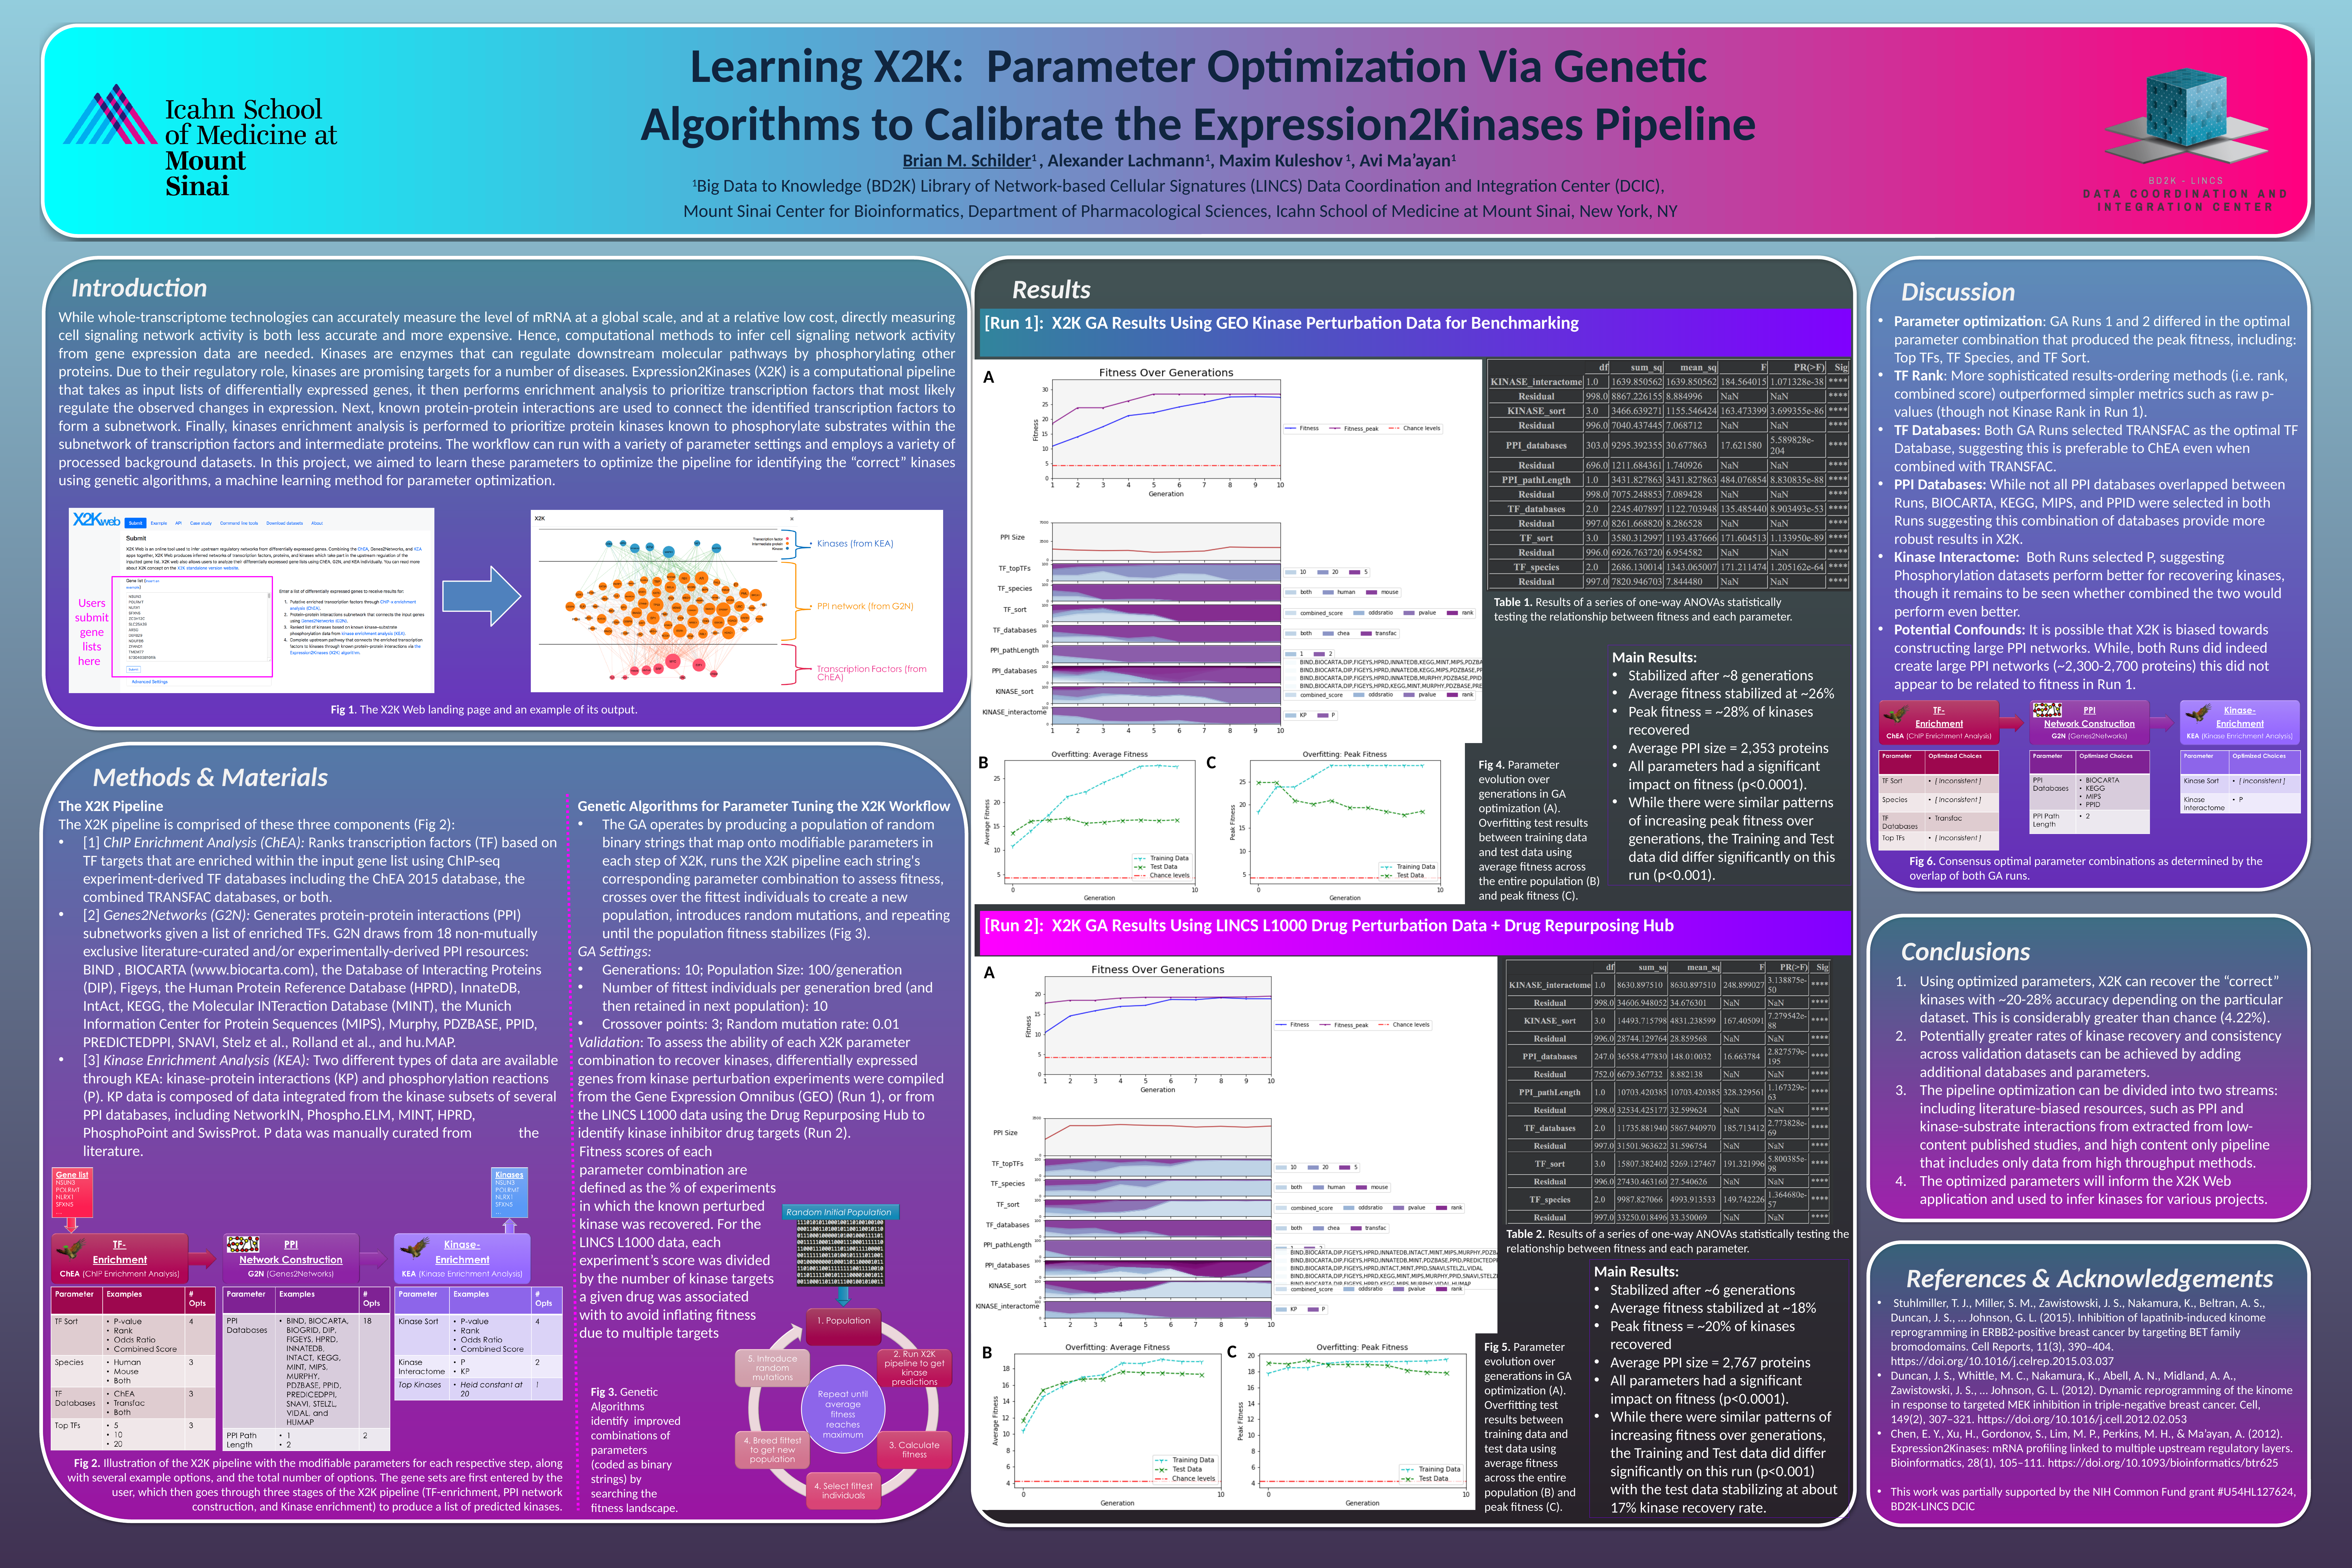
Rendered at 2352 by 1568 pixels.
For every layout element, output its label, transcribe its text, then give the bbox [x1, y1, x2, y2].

text_box [Run 2]: X2K GA Results Using LINCS L1000 Drug Perturbation Data + Drug Repurposing Hub [980, 911, 1851, 955]
picture [1878, 700, 2301, 850]
text_box [784, 801, 967, 1202]
text_box Main Results: Stabilized after ~6 generations Average fitness stabilized at ~18% Peak fitness = ~20% of kinases recovered Average PPI size = 2,767 proteins All parameters had a significant impact on fitness (p<0.0001). While there were similar patterns of increasing fitness over generations, the Training and Test data did differ significantly on this run (p<0.001) with the test data stabilizing at about 17% kinase recovery rate. [1589, 1259, 1849, 1518]
picture [972, 359, 1482, 904]
text_box [442, 565, 522, 627]
text_box References & Acknowledgements [1902, 1258, 2278, 1293]
text_box Parameter optimization: GA Runs 1 and 2 differed in the optimal parameter combination that produced the peak fitness, including: Top TFs, TF Species, and TF Sort. TF Rank: More sophisticated results-ordering methods (i.e. rank, combined score) outperformed simpler metrics such as raw p-values (though not Kinase Rank in Run 1). TF Databases: Both GA Runs selected TRANSFAC as the optimal TF Database, suggesting this is preferable to ChEA even when combined with TRANSFAC. PPI Databases: While not all PPI databases overlapped between Runs, BIOCARTA, KEGG, MIPS, and PPID were selected in both Runs suggesting this combination of databases provide more robust results in X2K. Kinase Interactome: Both Runs selected P, suggesting Phosphorylation datasets perform better for recovering kinases, though it remains to be seen whether combined the two would perform even better. Potential Confounds: It is possible that X2K is biased towards constructing large PPI networks. While, both Runs did indeed create large PPI networks (~2,300-2,700 proteins) this did not appear to be related to fitness in Run 1. [1873, 309, 2303, 694]
text_box [40, 743, 958, 1478]
text_box Using optimized parameters, X2K can recover the “correct” kinases with ~20-28% accuracy depending on the particular dataset. This is considerably greater than chance (4.22%). Potentially greater rates of kinase recovery and consistency across validation datasets can be achieved by adding additional databases and parameters. The pipeline optimization can be divided into two streams: including literature-biased resources, such as PPI and kinase-substrate interactions from extracted from low-content published studies, and high content only pipeline that includes only data from high throughput methods. The optimized parameters will inform the X2K Web application and used to infer kinases for various projects. [1891, 969, 2294, 1209]
text_box The X2K Pipeline The X2K pipeline is comprised of these three components (Fig 2): [1] ChIP Enrichment Analysis (ChEA): Ranks transcription factors (TF) based on TF targets that are enriched within the input gene list using ChIP-seq experiment-derived TF databases including the ChEA 2015 database, the combined TRANSFAC databases, or both. [2] Genes2Networks (G2N): Generates protein-protein interactions (PPI) subnetworks given a list of enriched TFs. G2N draws from 18 non-mutually exclusive literature-curated and/or experimentally-derived PPI resources: BIND , BIOCARTA (www.biocarta.com), the Database of Interacting Proteins (DIP), Figeys, the Human Protein Reference Database (HPRD), InnateDB, IntAct, KEGG, the Molecular INTeraction Database (MINT), the Munich Information Center for Protein Sequences (MIPS), Murphy, PDZBASE, PPID, PREDICTEDPPI, SNAVI, Stelz et al., Rolland et al., and hu.MAP. [3] Kinase Enrichment Analysis (KEA): Two different types of data are available through KEA: kinase-protein interactions (KP) and phosphorylation reactions (P). KP data is composed of data integrated from the kinase subsets of several PPI databases, including NetworkIN, Phospho.ELM, MINT, HPRD, PhosphoPoint and SwissProt. P data was manually curated from the literature. [54, 794, 566, 1161]
text_box Fig 6. Consensus optimal parameter combinations as determined by the overlap of both GA runs. [1905, 853, 2276, 884]
text_box Table 1. Results of a series of one-way ANOVAs statistically testing the relationship between fitness and each parameter. [1490, 594, 1819, 625]
picture [698, 956, 1498, 1510]
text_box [567, 794, 578, 1511]
text_box Fig 1. The X2K Web landing page and an example of its output. [327, 699, 779, 718]
picture [51, 1166, 563, 1453]
text_box [42, 25, 2310, 237]
text_box C [0, 0, 2352, 1568]
text_box [1868, 1242, 2310, 1513]
picture [531, 510, 943, 692]
text_box Fig 2. Illustration of the X2K pipeline with the modifiable parameters for each respective step, along with several example options, and the total number of options. The gene sets are first entered by the user, which then goes through three stages of the X2K pipeline (TF-enrichment, PPI network construction, and Kinase enrichment) to produce a list of predicted kinases. [54, 1453, 567, 1515]
text_box Discussion [1897, 272, 2021, 308]
text_box [Run 1]: X2K GA Results Using GEO Kinase Perturbation Data for Benchmarking [980, 309, 1851, 357]
list Learning X2K: Parameter Optimization Via Genetic Algorithms to Calibrate the Expression2Kinases Pipeline [588, 23, 1811, 138]
text_box Results [1008, 269, 1096, 306]
picture [62, 84, 337, 196]
text_box Fitness scores of each parameter combination are defined as the % of experiments in which the known perturbed kinase was recovered. For the LINCS L1000 data, each experiment’s score was divided by the number of kinase targets a given drug was associated with to avoid inflating fitness due to multiple targets [580, 1139, 784, 1343]
text_box [98, 1343, 917, 1522]
text_box Introduction [67, 268, 470, 304]
text_box Fig 5. Parameter evolution over generations in GA optimization (A). Overfitting test results between training data and test data using average fitness across the entire population (B) and peak fitness (C). [1480, 1337, 1590, 1515]
picture [1502, 958, 1833, 1225]
text_box Methods & Materials [88, 757, 333, 794]
picture [69, 508, 434, 693]
text_box Main Results: Stabilized after ~8 generations Average fitness stabilized at ~26% Peak fitness = ~28% of kinases recovered Average PPI size = 2,353 proteins All parameters had a significant impact on fitness (p<0.0001). While there were similar patterns of increasing peak fitness over generations, the Training and Test data did differ significantly on this run (p<0.001). [1608, 645, 1851, 885]
list Brian M. Schilder1 , Alexander Lachmann1, Maxim Kuleshov 1, Avi Ma’ayan1 1Big Data to Knowledge (BD2K) Library of Network-based Cellular Signatures (LINCS) Data Coordination and Integration Center (DCIC), Mount Sinai Center for Bioinformatics, Department of Pharmacological Sciences, Icahn School of Medicine at Mount Sinai, New York, NY [122, 138, 2240, 232]
text_box Table 2. Results of a series of one-way ANOVAs statistically testing the relationship between fitness and each parameter. [1502, 1224, 1855, 1257]
text_box Conclusions [1897, 932, 2035, 968]
text_box [1868, 257, 2310, 891]
text_box [1868, 915, 2310, 1221]
picture [2076, 57, 2294, 222]
text_box [1877, 1515, 2301, 1526]
text_box [43, 257, 970, 729]
text_box Fig 3. Genetic Algorithms identify improved combinations of parameters (coded as binary strings) by searching the fitness landscape. [587, 1382, 687, 1517]
picture [1486, 358, 1851, 592]
text_box Genetic Algorithms for Parameter Tuning the X2K Workflow The GA operates by producing a population of random binary strings that map onto modifiable parameters in each step of X2K, runs the X2K pipeline each string's corresponding parameter combination to assess fitness, crosses over the fittest individuals to create a new population, introduces random mutations, and repeating until the population fitness stabilizes (Fig 3). GA Settings: Generations: 10; Population Size: 100/generation Number of fittest individuals per generation bred (and then retained in next population): 10 Crossover points: 3; Random mutation rate: 0.01 Validation: To assess the ability of each X2K parameter combination to recover kinases, differentially expressed genes from kinase perturbation experiments were compiled from the Gene Expression Omnibus (GEO) (Run 1), or from the LINCS L1000 data using the Drug Repurposing Hub to identify kinase inhibitor drug targets (Run 2). [580, 794, 961, 1143]
text_box While whole-transcriptome technologies can accurately measure the level of mRNA at a global scale, and at a relative low cost, directly measuring cell signaling network activity is both less accurate and more expensive. Hence, computational methods to infer cell signaling network activity from gene expression data are needed. Kinases are enzymes that can regulate downstream molecular pathways by phosphorylating other proteins. Due to their regulatory role, kinases are promising targets for a number of diseases. Expression2Kinases (X2K) is a computational pipeline that takes as input lists of differentially expressed genes, it then performs enrichment analysis to prioritize transcription factors that most likely regulate the observed changes in expression. Next, known protein-protein interactions are used to connect the identified transcription factors to form a subnetwork. Finally, kinases enrichment analysis is performed to prioritize protein kinases known to phosphorylate substrates within the subnetwork of transcription factors and intermediate proteins. The workflow can run with a variety of parameter settings and employs a variety of processed background datasets. In this project, we aimed to learn these parameters to optimize the pipeline for identifying the “correct” kinases using genetic algorithms, a machine learning method for parameter optimization. [54, 305, 961, 491]
text_box Stuhlmiller, T. J., Miller, S. M., Zawistowski, J. S., Nakamura, K., Beltran, A. S., Duncan, J. S., … Johnson, G. L. (2015). Inhibition of lapatinib-induced kinome reprogramming in ERBB2-positive breast cancer by targeting BET family bromodomains. Cell Reports, 11(3), 390–404. https://doi.org/10.1016/j.celrep.2015.03.037 Duncan, J. S., Whittle, M. C., Nakamura, K., Abell, A. N., Midland, A. A., Zawistowski, J. S., … Johnson, G. L. (2012). Dynamic reprogramming of the kinome in response to targeted MEK inhibition in triple-negative breast cancer. Cell, 149(2), 307–321. https://doi.org/10.1016/j.cell.2012.02.053 Chen, E. Y., Xu, H., Gordonov, S., Lim, M. P., Perkins, M. H., & Ma’ayan, A. (2012). Expression2Kinases: mRNA profiling linked to multiple upstream regulatory layers. Bioinformatics, 28(1), 105–111. https://doi.org/10.1093/bioinformatics/btr625 This work was partially supported by the NIH Common Fund grant #U54HL127624, BD2K-LINCS DCIC [1873, 1293, 2303, 1515]
text_box [972, 257, 1856, 1526]
text_box Fig 4. Parameter evolution over generations in GA optimization (A). Overfitting test results between training data and test data using average fitness across the entire population (B) and peak fitness (C). [1474, 754, 1612, 904]
